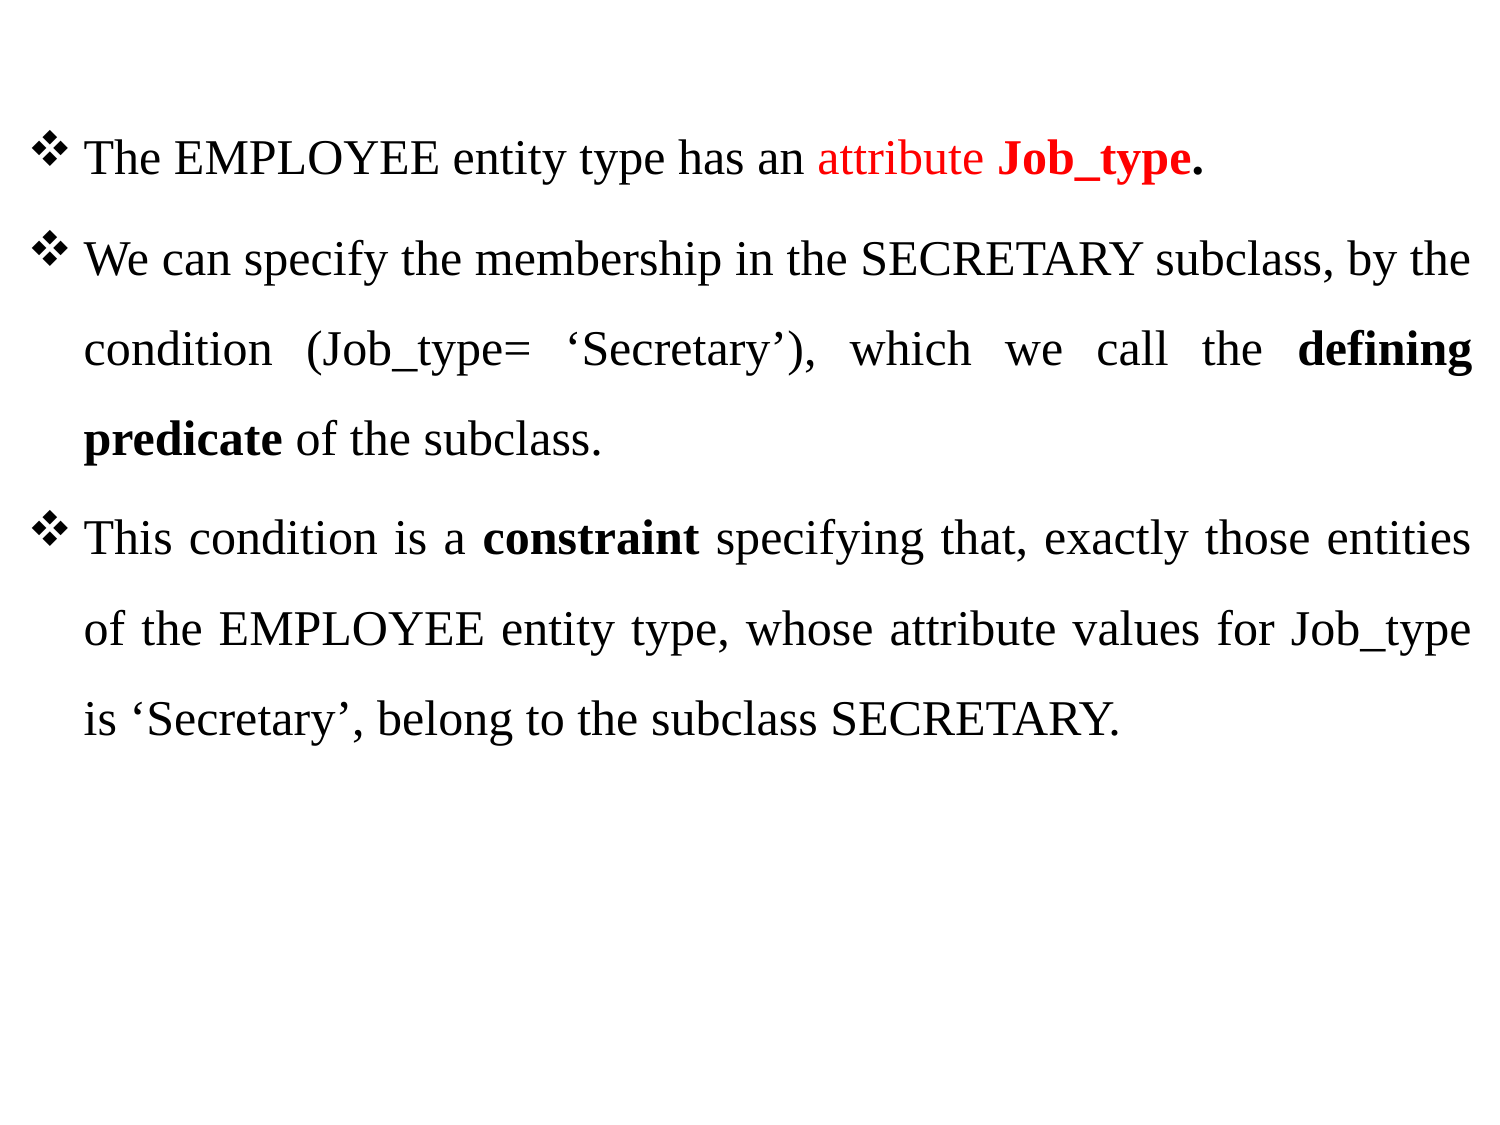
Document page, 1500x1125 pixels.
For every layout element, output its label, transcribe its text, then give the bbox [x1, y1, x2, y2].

list The EMPLOYEE entity type has an attribute Job_type. We can specify the membership in the SECRETARY subclass, by the condition (Job_type= ‘Secretary’), which we call the defining predicate of the subclass. This condition is a constraint specifying that, exactly those entities of the EMPLOYEE entity type, whose attribute values for Job_type is ‘Secretary’, belong to the subclass SECRETARY. [12, 87, 1488, 1005]
